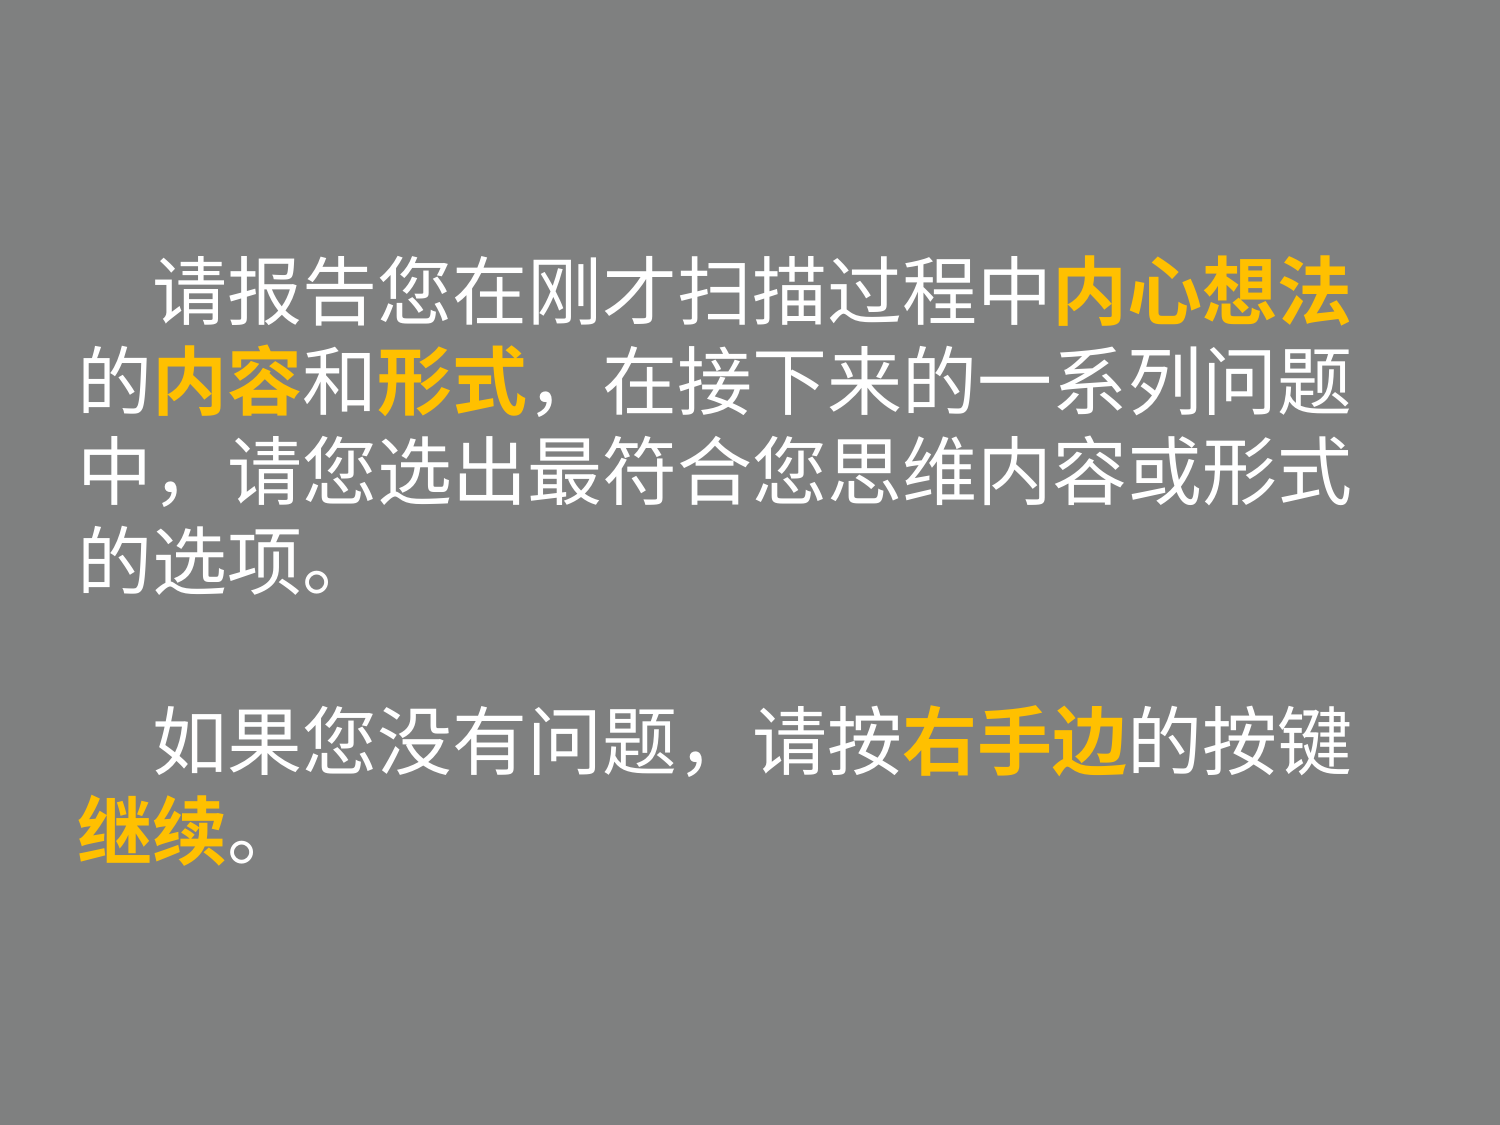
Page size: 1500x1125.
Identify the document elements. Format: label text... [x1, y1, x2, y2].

text_box 请报告您在刚才扫描过程中内心想法的内容和形式，在接下来的一系列问题中，请您选出最符合您思维内容或形式的选项。 如果您没有问题，请按右手边的按键继续。 [62, 236, 1438, 882]
